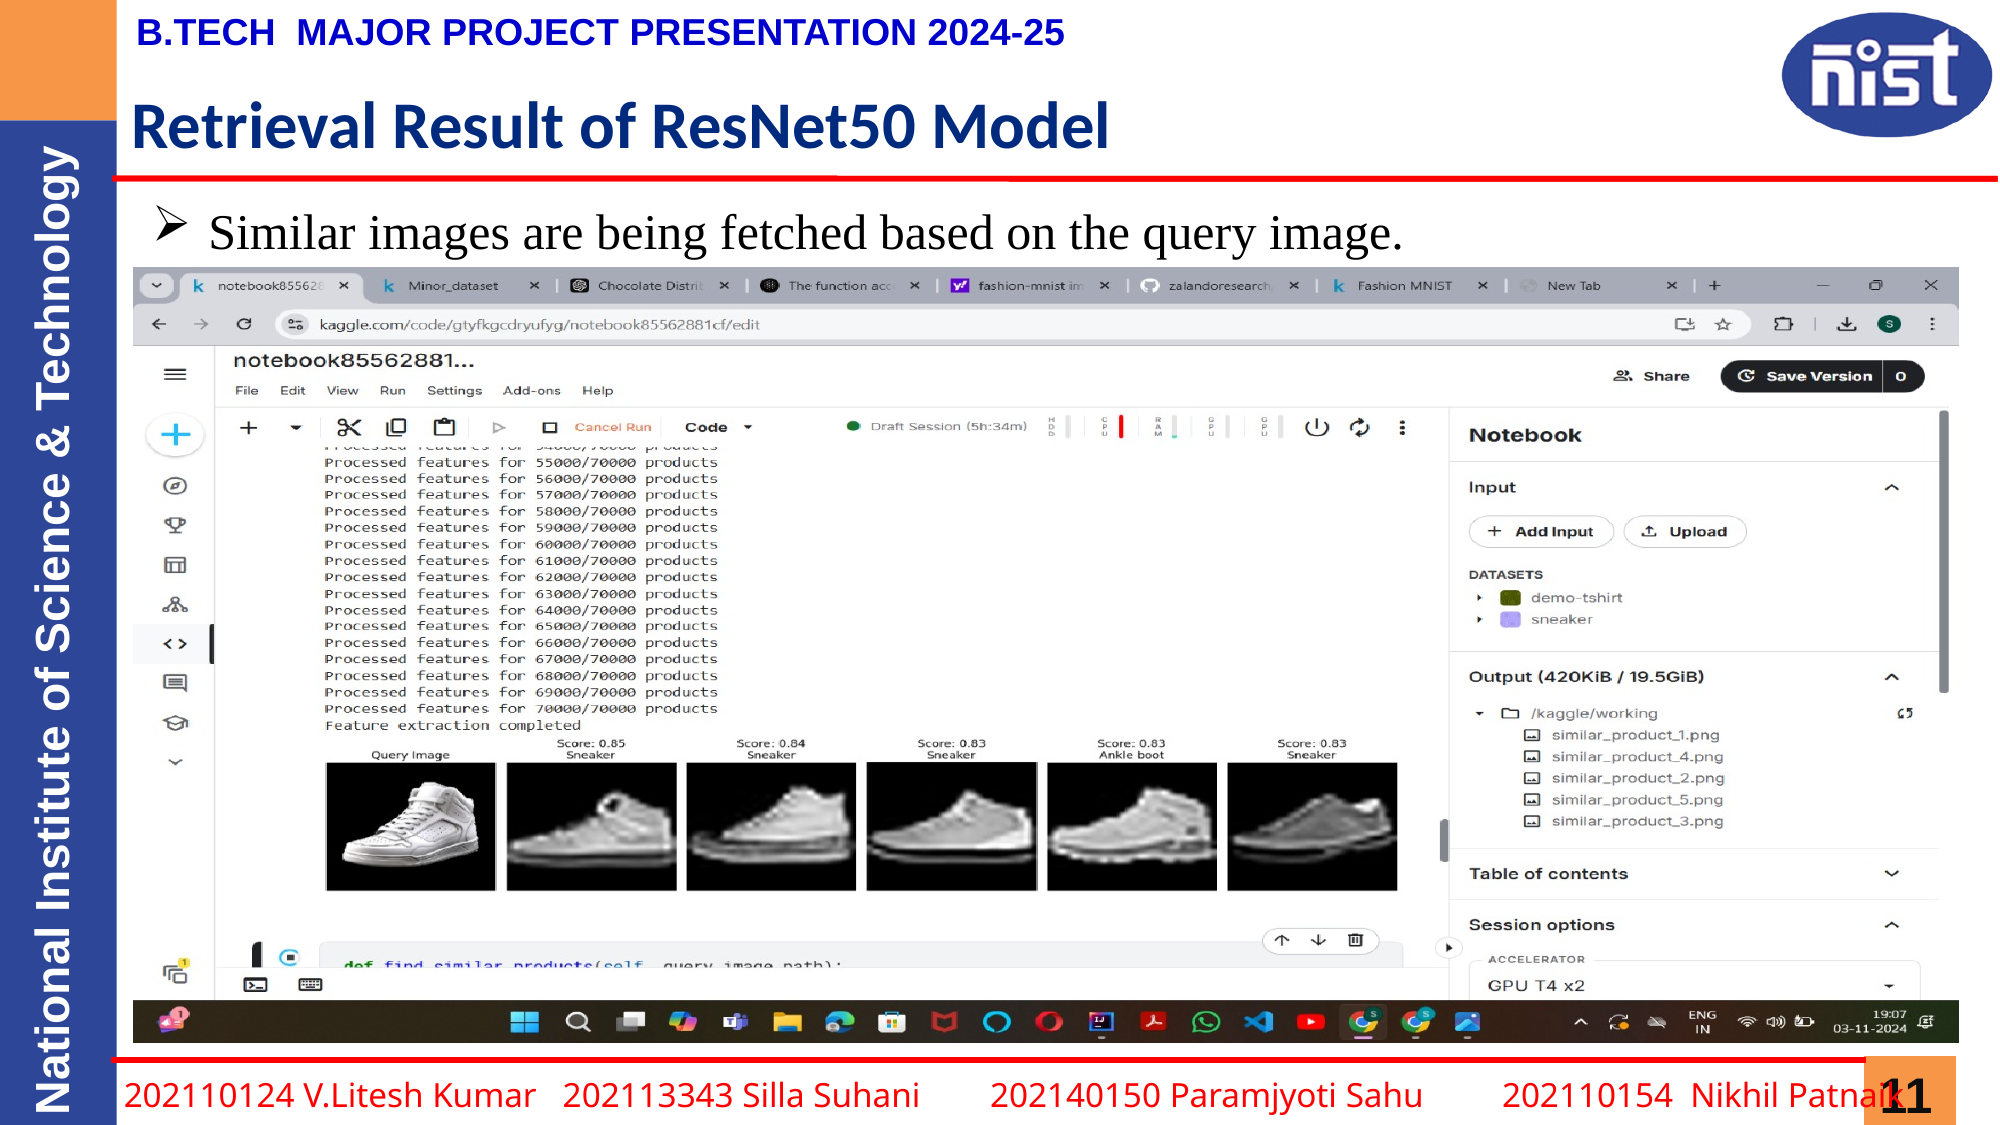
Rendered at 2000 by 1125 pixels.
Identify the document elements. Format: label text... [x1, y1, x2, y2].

picture [133, 266, 1959, 1043]
text_box [1024, 1054, 1600, 1066]
text_box Similar images are being fetched based on the query image.i [137, 192, 1885, 263]
text_box 202110124 V.Litesh Kumar 202113343 Silla Suhani 202140150 Paramjyoti Sahu 202110154 Nikhil Patnaik [109, 1066, 2000, 1122]
list [121, 183, 1961, 1055]
title Retrieval Result of ResNet50 Model [116, 75, 1767, 176]
text_box [124, 1047, 675, 1066]
picture [1775, 6, 2000, 150]
